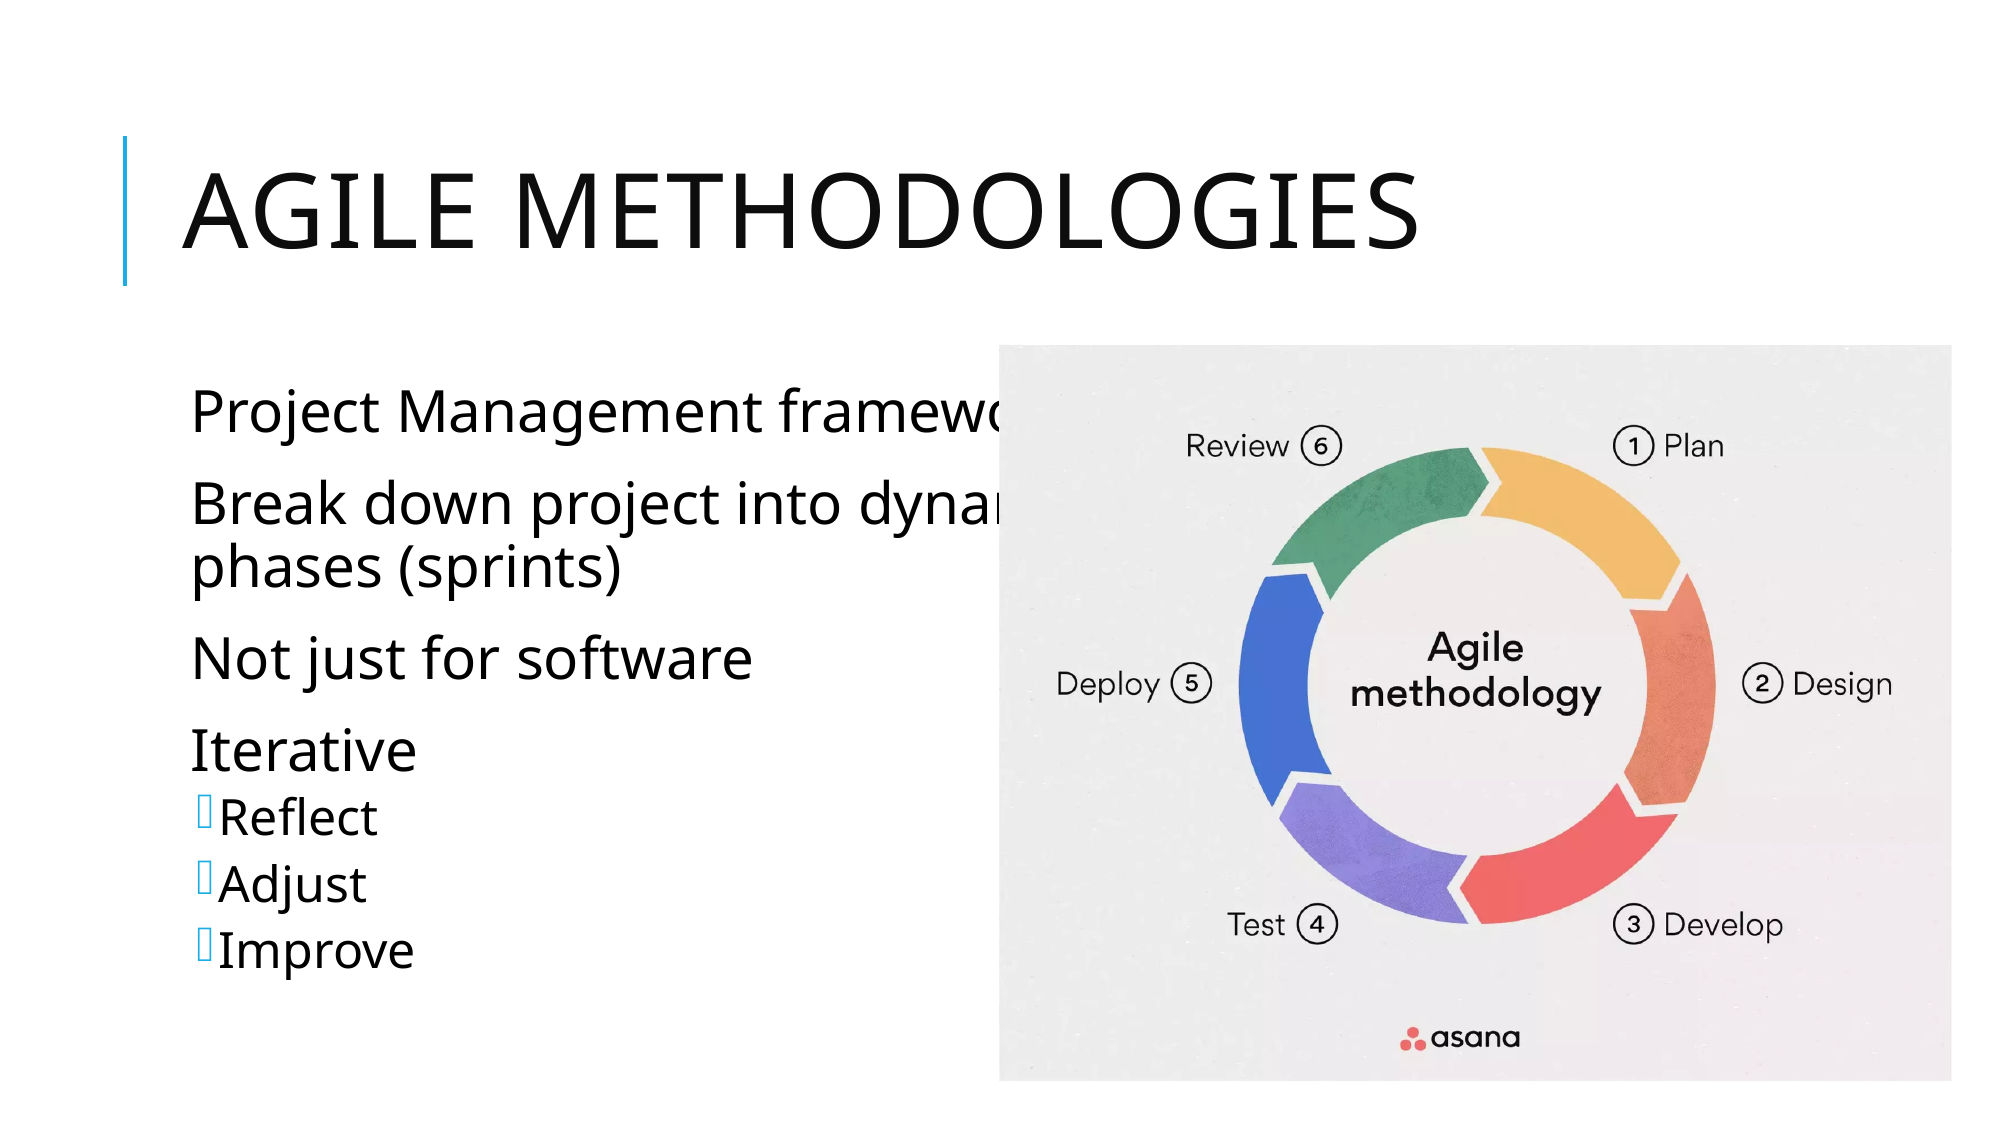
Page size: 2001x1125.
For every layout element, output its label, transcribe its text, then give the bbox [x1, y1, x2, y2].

list Project Management framework Break down project into dynamic phases (sprints) Not just for software Iterative Reflect Adjust Improve [168, 375, 992, 1035]
title Agile methodologies [168, 96, 1763, 342]
picture [999, 344, 1952, 1081]
